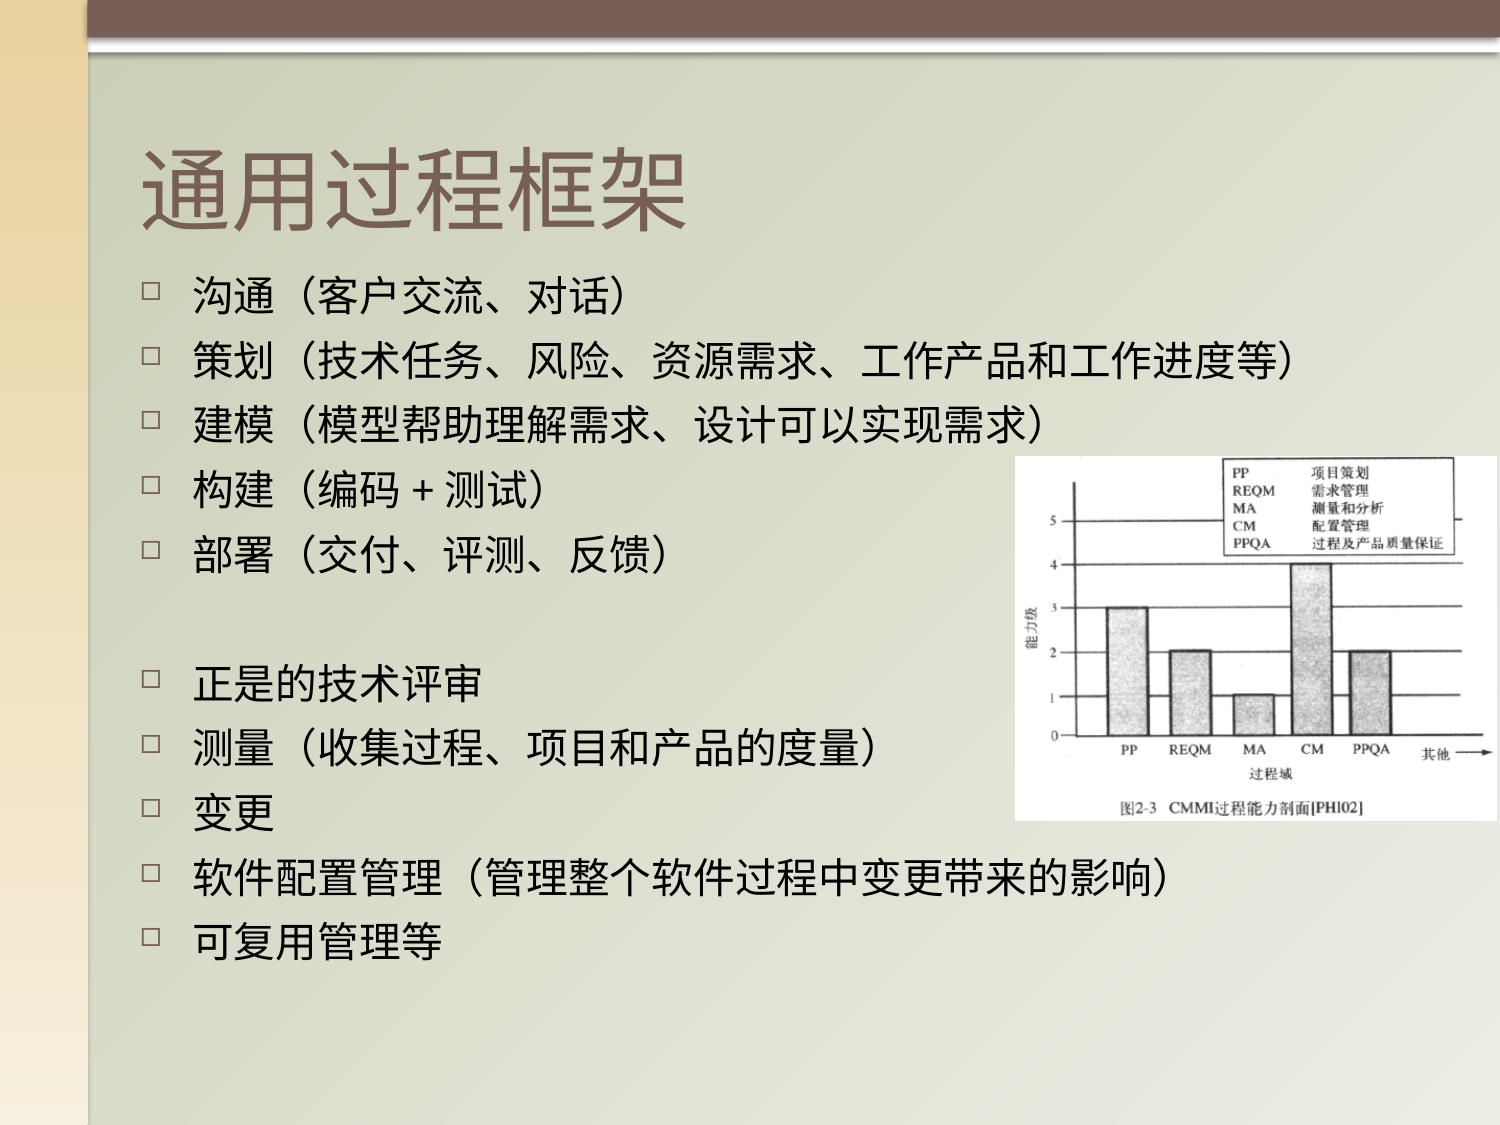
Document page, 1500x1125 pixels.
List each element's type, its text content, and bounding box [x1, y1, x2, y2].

title 通用过程框架 [125, 62, 1438, 250]
list 沟通（客户交流、对话） 策划（技术任务、风险、资源需求、工作产品和工作进度等） 建模（模型帮助理解需求、设计可以实现需求） 构建（编码+测试） 部署（交付、评测、反馈） 正是的技术评审 测量（收集过程、项目和产品的度量） 变更 软件配置管理（管理整个软件过程中变更带来的影响） 可复用管理等 [125, 262, 1438, 1013]
picture [1014, 455, 1498, 822]
